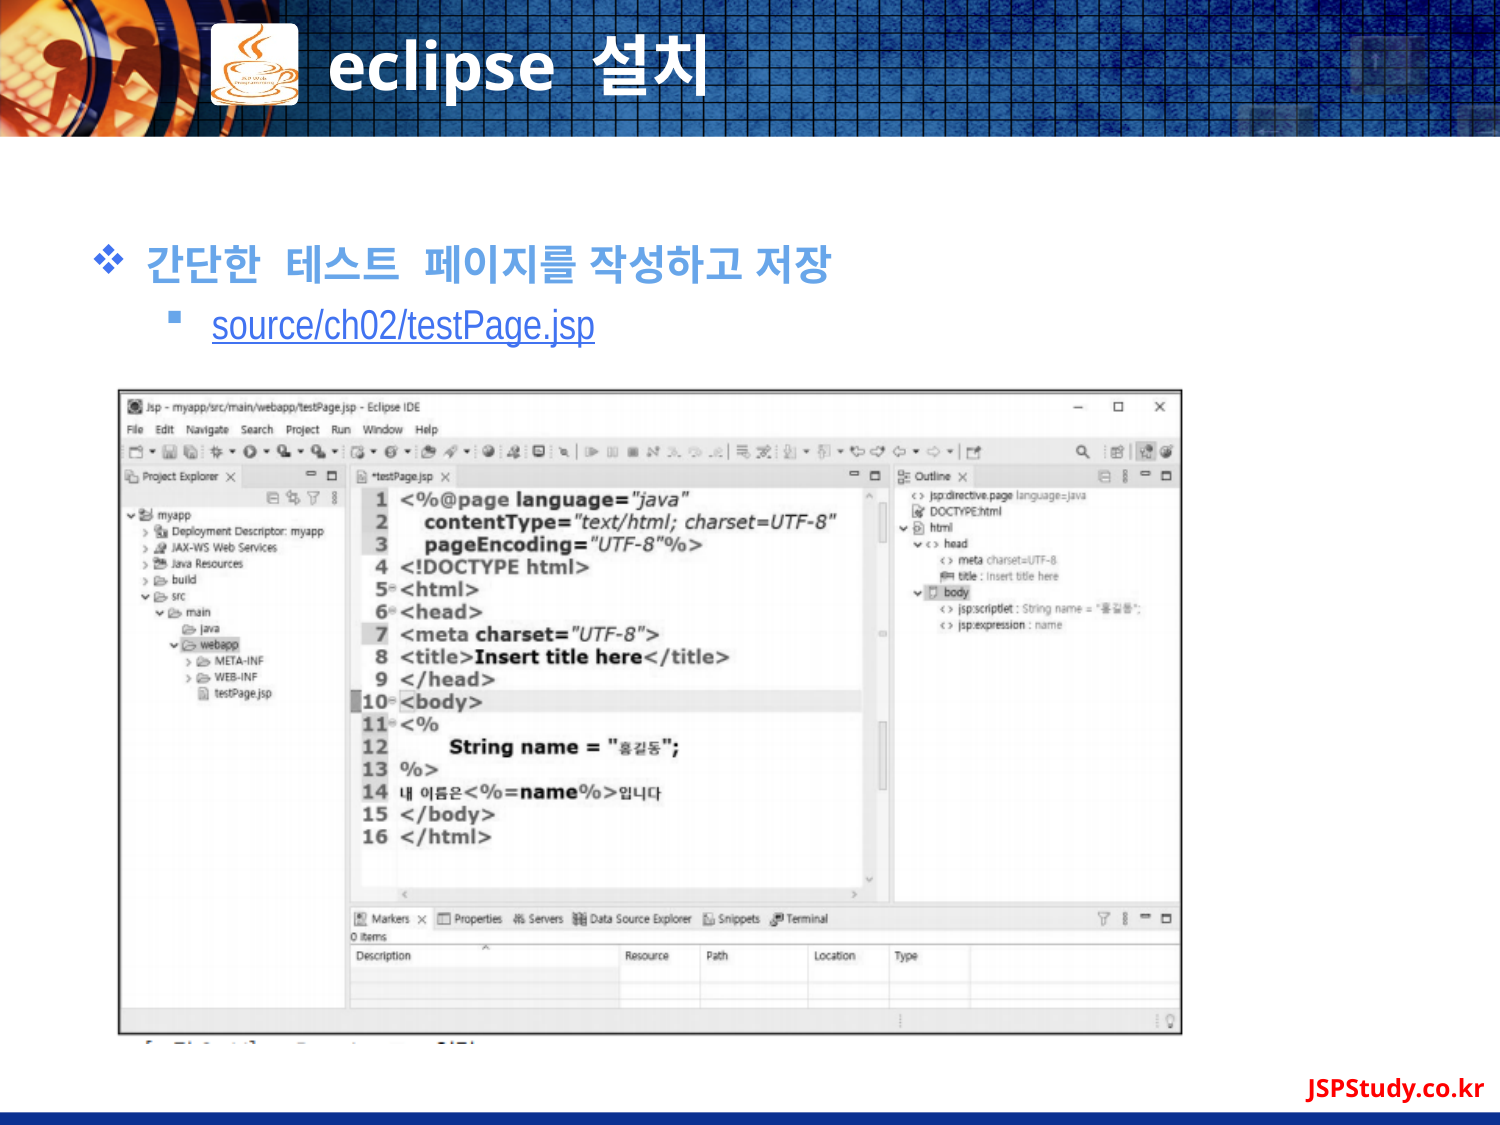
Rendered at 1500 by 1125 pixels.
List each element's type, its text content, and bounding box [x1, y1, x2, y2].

picture [0, 0, 1500, 138]
footer JSPStudy.co.kr [1024, 1064, 1500, 1118]
picture [111, 382, 1193, 1045]
title eclipse 설치 [312, 17, 1388, 111]
text_box 간단한 테스트 페이지를 작성하고 저장 source/ch02/testPage.jsp [75, 231, 1500, 362]
